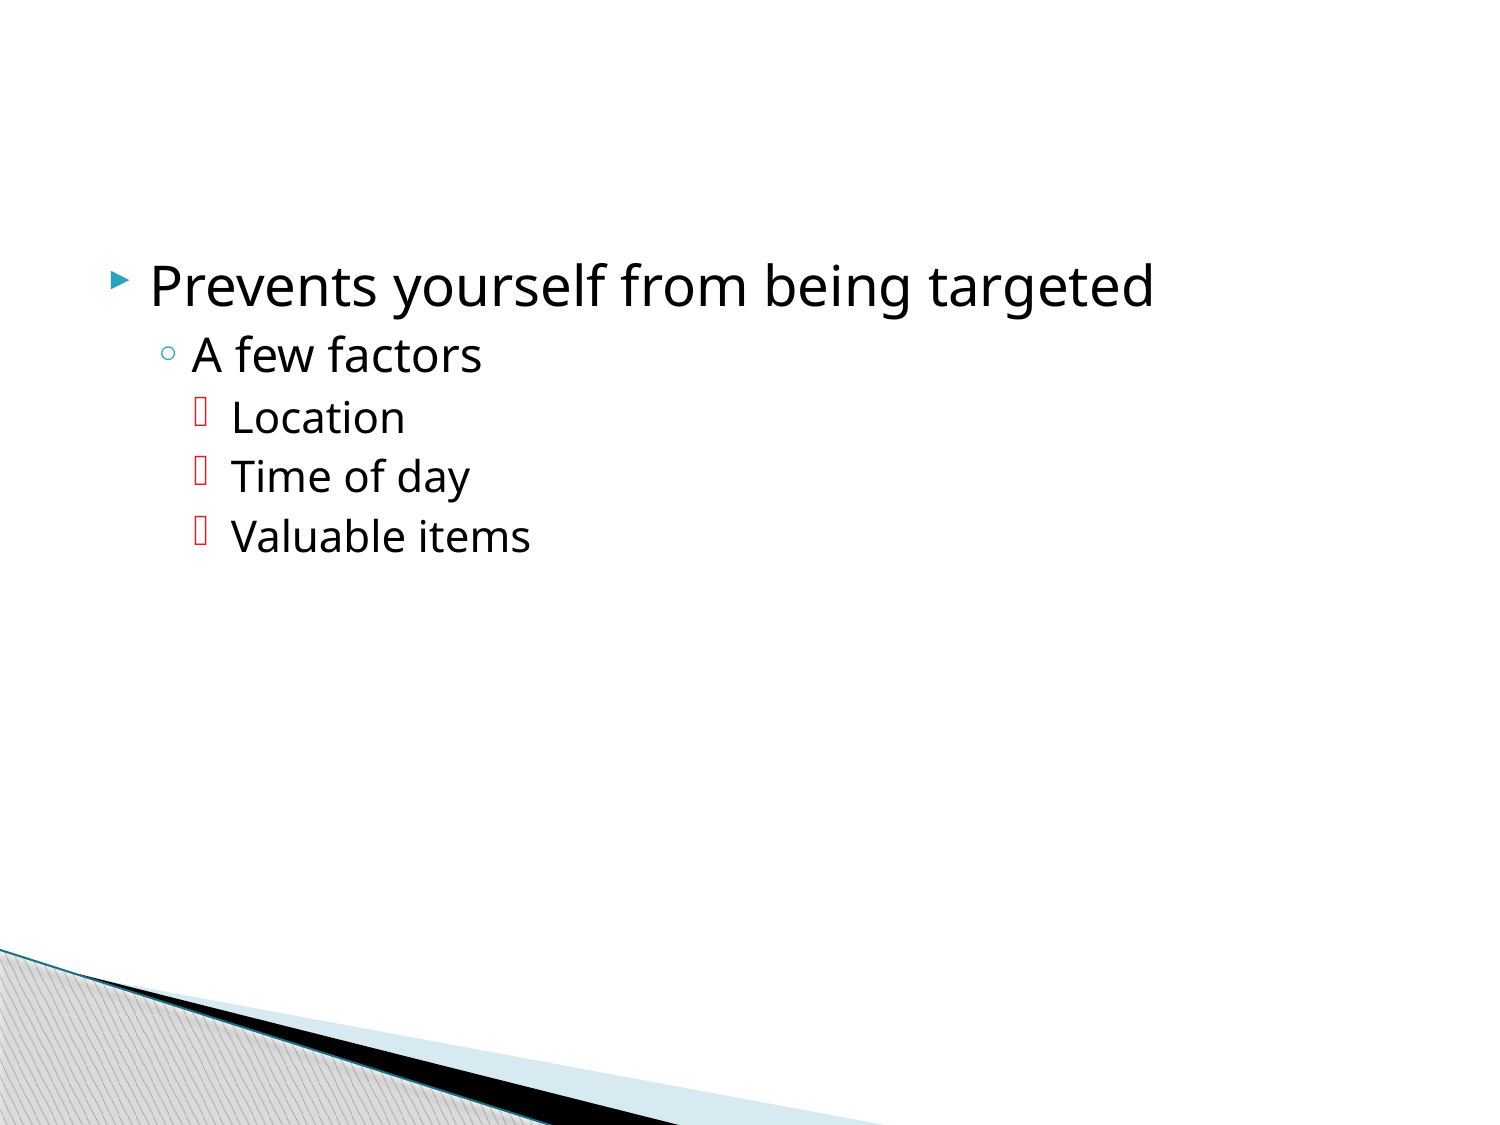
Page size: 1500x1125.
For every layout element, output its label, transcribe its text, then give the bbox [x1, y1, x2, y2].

list Prevents yourself from being targeted A few factors Location Time of day Valuable items [75, 243, 1425, 986]
